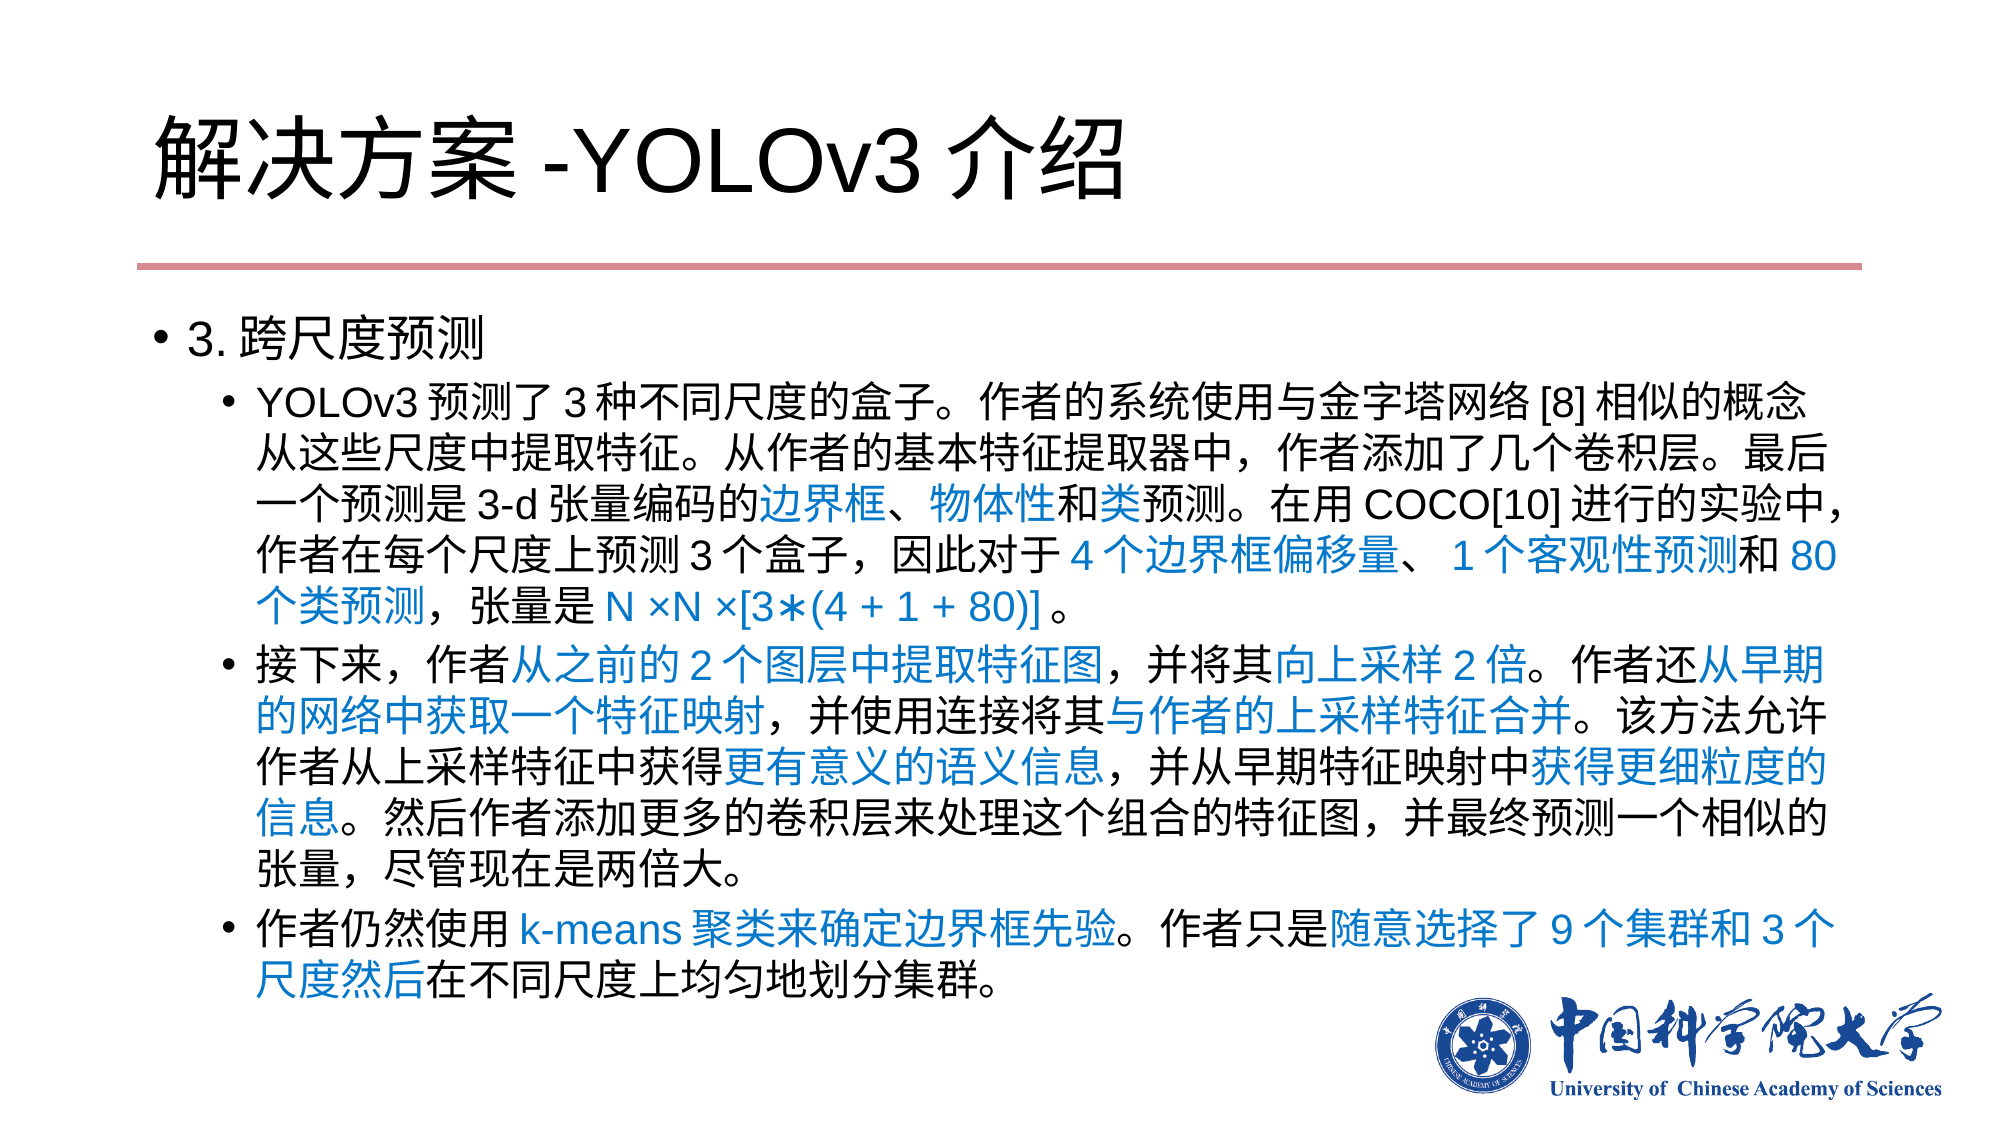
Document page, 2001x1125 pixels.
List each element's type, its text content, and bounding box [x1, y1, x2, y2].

title 解决方案-YOLOv3介绍 [137, 59, 1863, 267]
list 3.跨尺度预测 YOLOv3预测了3种不同尺度的盒子。作者的系统使用与金字塔网络[8]相似的概念从这些尺度中提取特征。从作者的基本特征提取器中，作者添加了几个卷积层。最后一个预测是3-d张量编码的边界框、物体性和类预测。在用COCO[10]进行的实验中，作者在每个尺度上预测3个盒子，因此对于4个边界框偏移量、1个客观性预测和80个类预测，张量是N ×N ×[3∗(4 + 1 + 80)]。 接下来，作者从之前的2个图层中提取特征图，并将其向上采样2倍。作者还从早期的网络中获取一个特征映射，并使用连接将其与作者的上采样特征合并。该方法允许作者从上采样特征中获得更有意义的语义信息，并从早期特征映射中获得更细粒度的信息。然后作者添加更多的卷积层来处理这个组合的特征图，并最终预测一个相似的张量，尽管现在是两倍大。 作者仍然使用k-means聚类来确定边界框先验。作者只是随意选择了9个集群和3个尺度然后在不同尺度上均匀地划分集群。 [137, 299, 1863, 1014]
picture [1435, 993, 1942, 1100]
